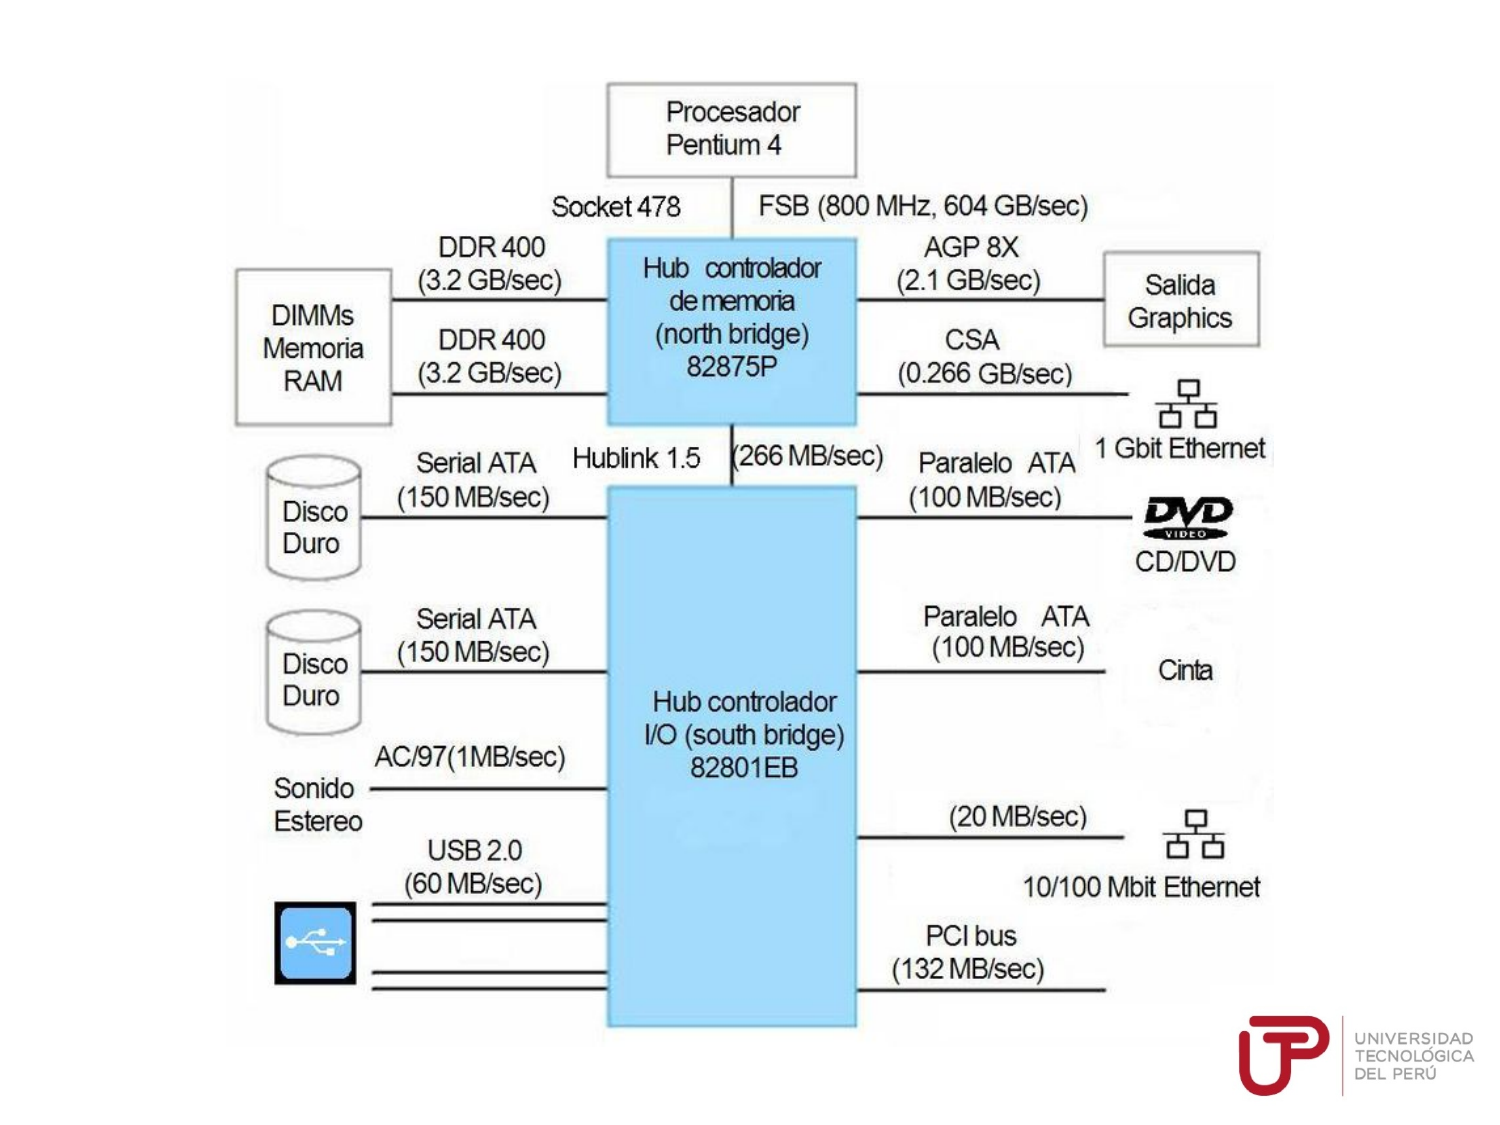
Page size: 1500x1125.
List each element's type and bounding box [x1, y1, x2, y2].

picture [226, 77, 1500, 1125]
text_box [64, 54, 1415, 165]
